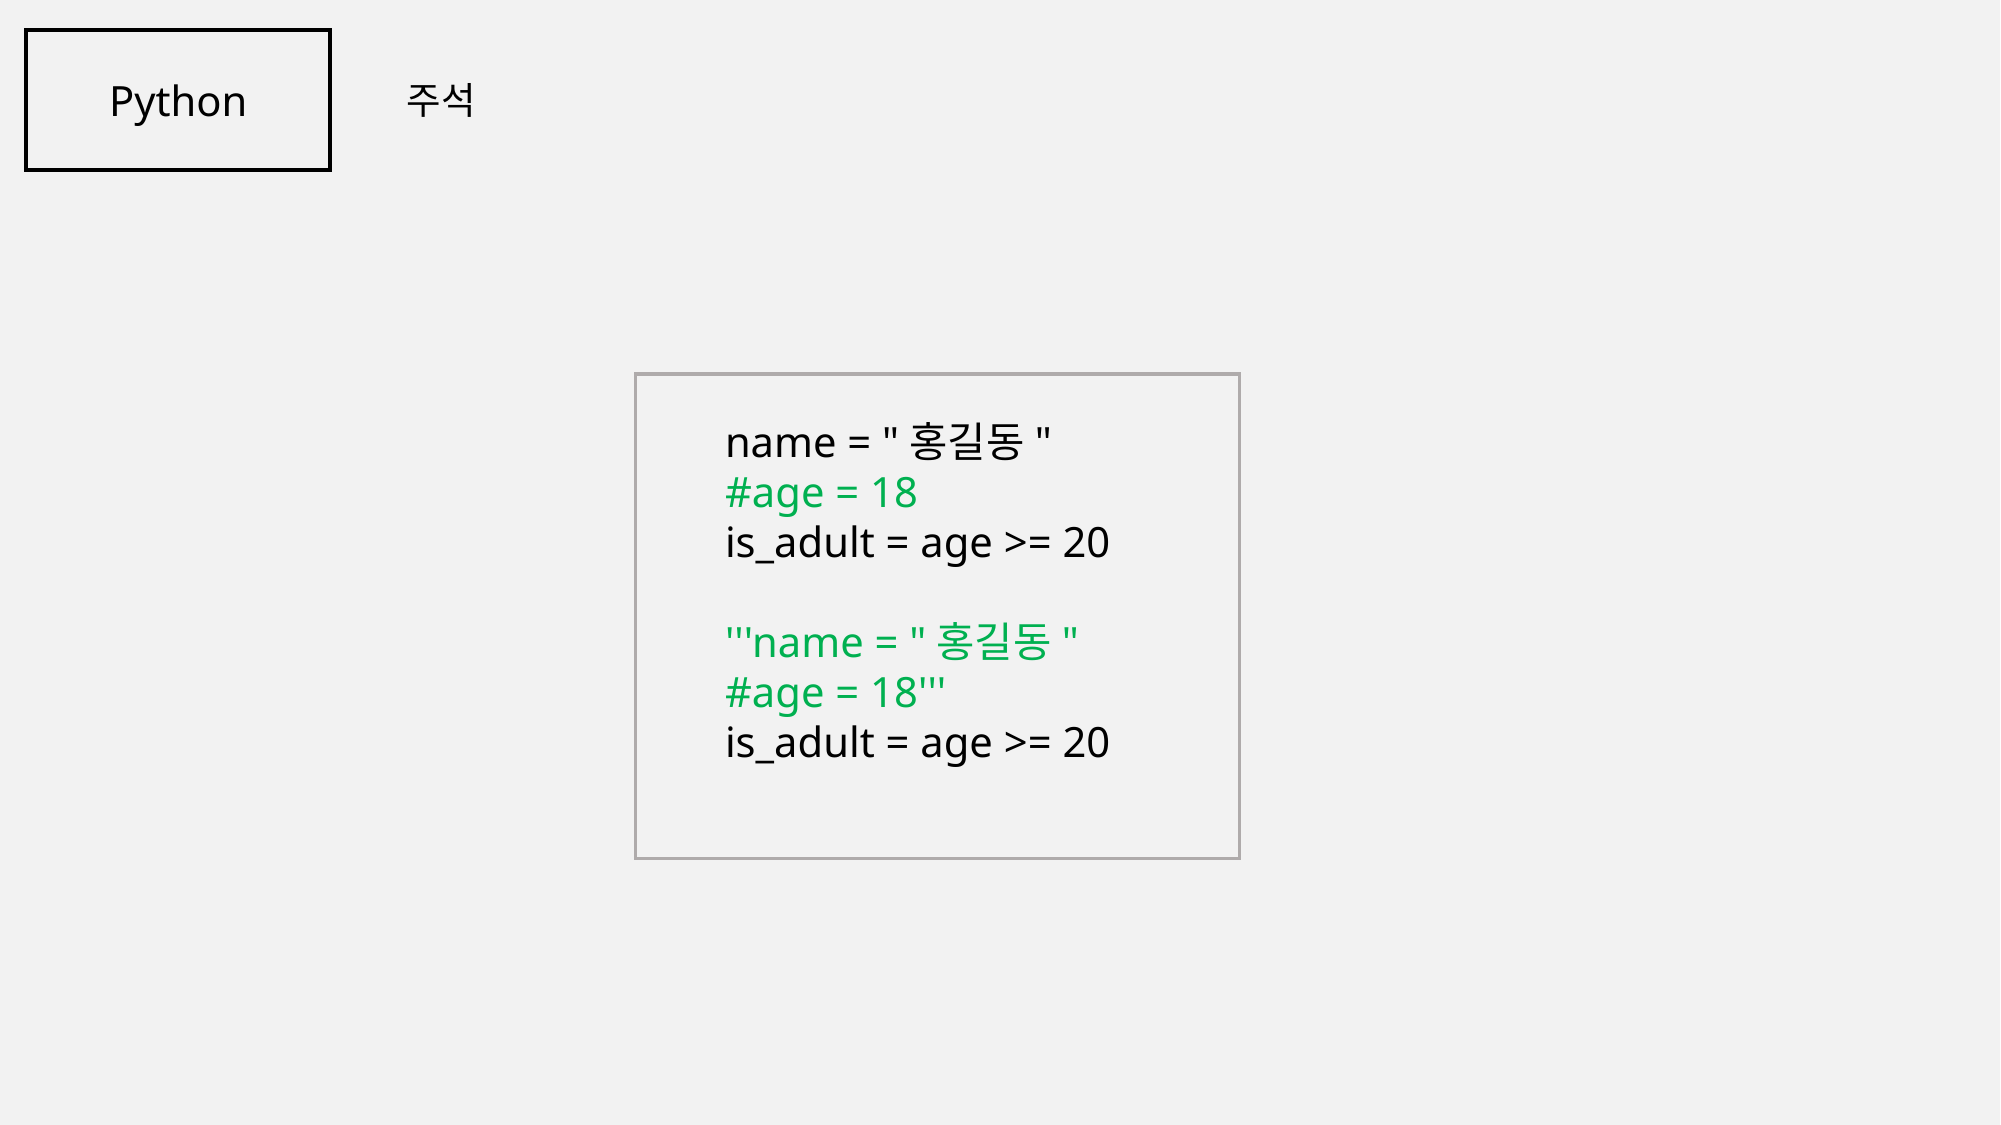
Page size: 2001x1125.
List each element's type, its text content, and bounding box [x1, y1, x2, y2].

text_box Python [34, 67, 323, 132]
text_box name = "홍길동" #age = 18 is_adult = age >= 20 '''name = "홍길동" #age = 18''' is_adult = age >= 20 [634, 373, 1241, 859]
text_box 주석 [391, 69, 938, 129]
text_box [25, 29, 331, 171]
